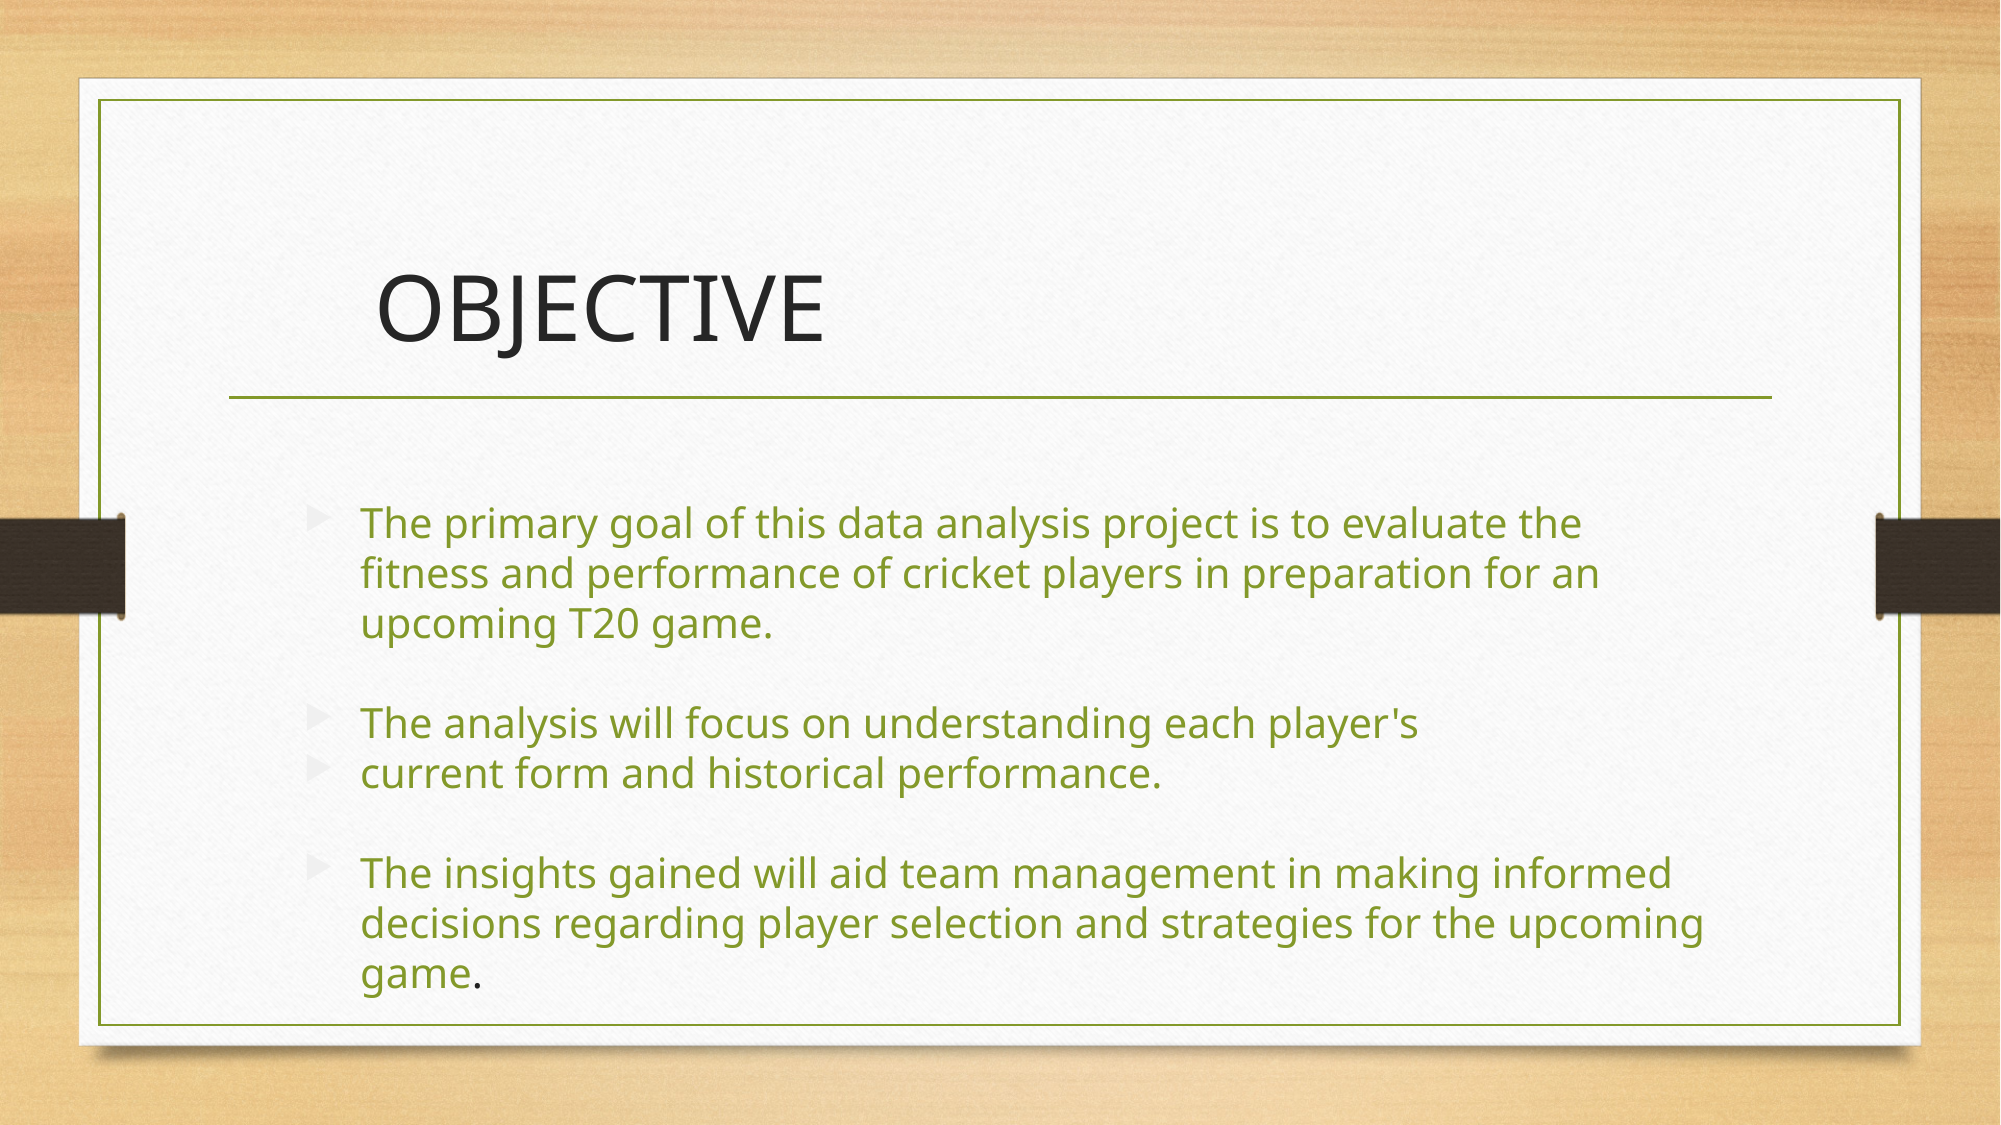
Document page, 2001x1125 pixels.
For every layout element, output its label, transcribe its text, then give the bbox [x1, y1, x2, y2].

title OBJECTIVE [359, 261, 1108, 349]
picture [0, 0, 2001, 1125]
text_box The primary goal of this data analysis project is to evaluate the fitness and performance of cricket players in preparation for an upcoming T20 game. The analysis will focus on understanding each player's current form and historical performance. The insights gained will aid team management in making informed decisions regarding player selection and strategies for the upcoming game. [288, 482, 1732, 941]
